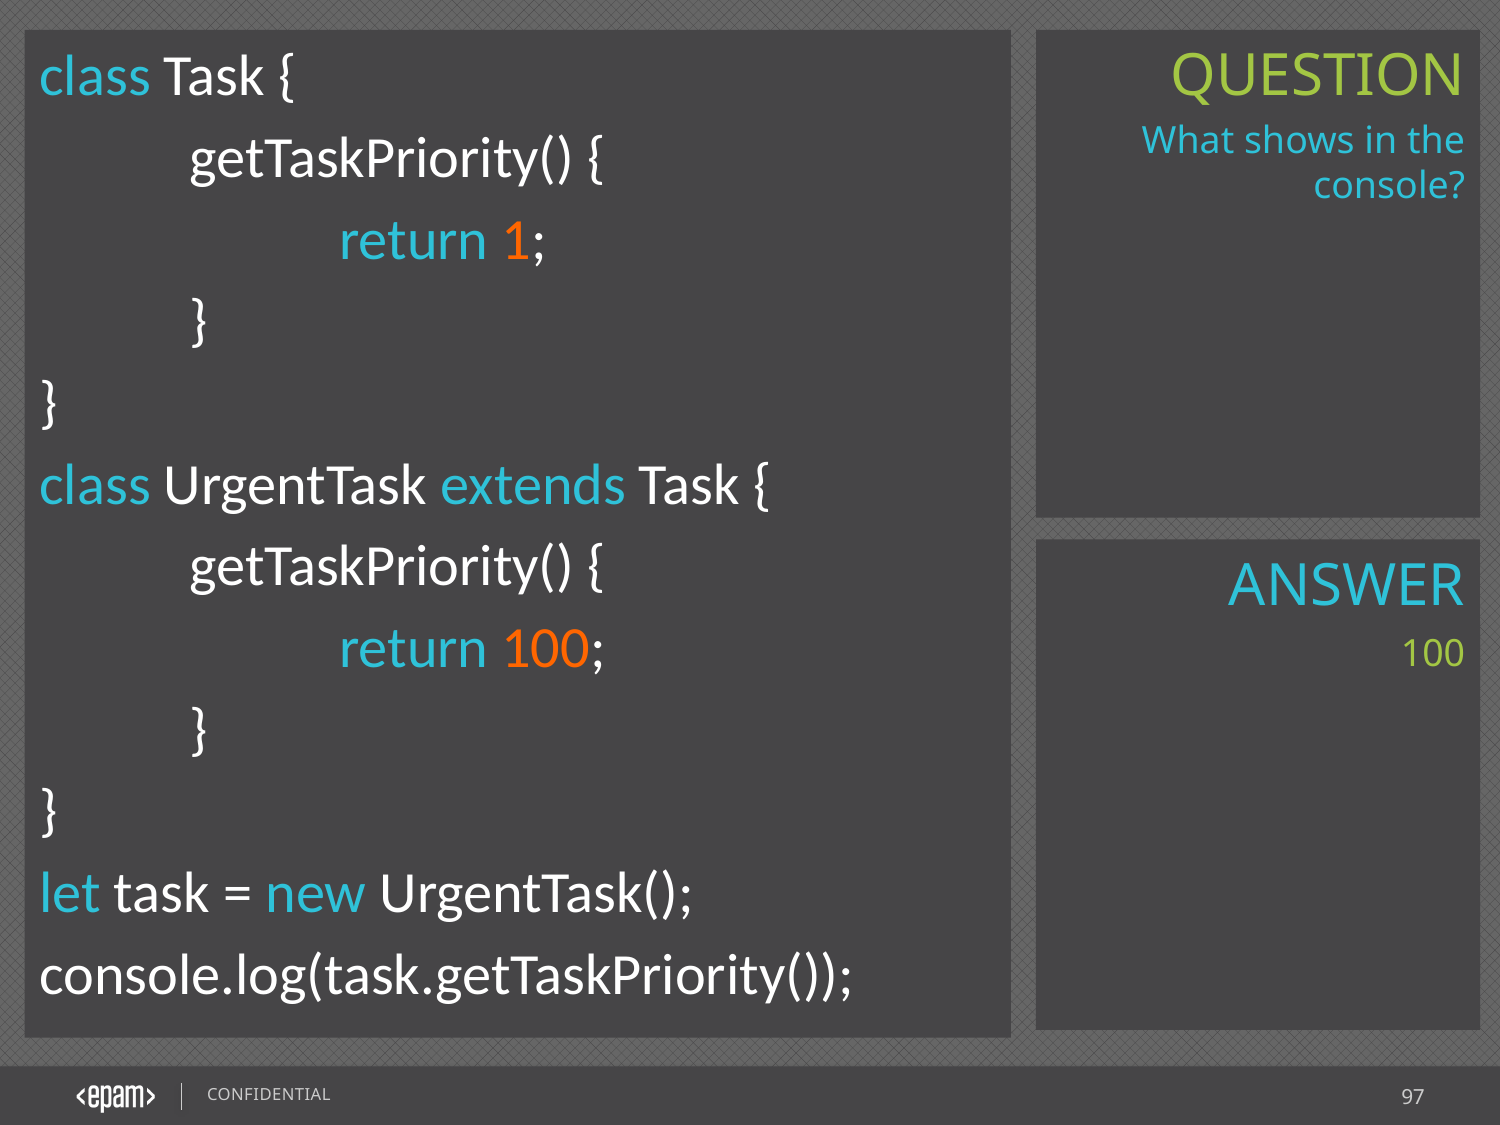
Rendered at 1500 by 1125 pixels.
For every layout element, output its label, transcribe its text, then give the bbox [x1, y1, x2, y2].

list class Task { getTaskPriority() { return 1; } } class UrgentTask extends Task { getTaskPriority() { return 100; } } let task = new UrgentTask(); console.log(task.getTaskPriority()); [24, 29, 1011, 1038]
list 100 [1035, 621, 1481, 1030]
list What shows in the console? [1035, 108, 1481, 518]
picture [76, 1085, 155, 1113]
